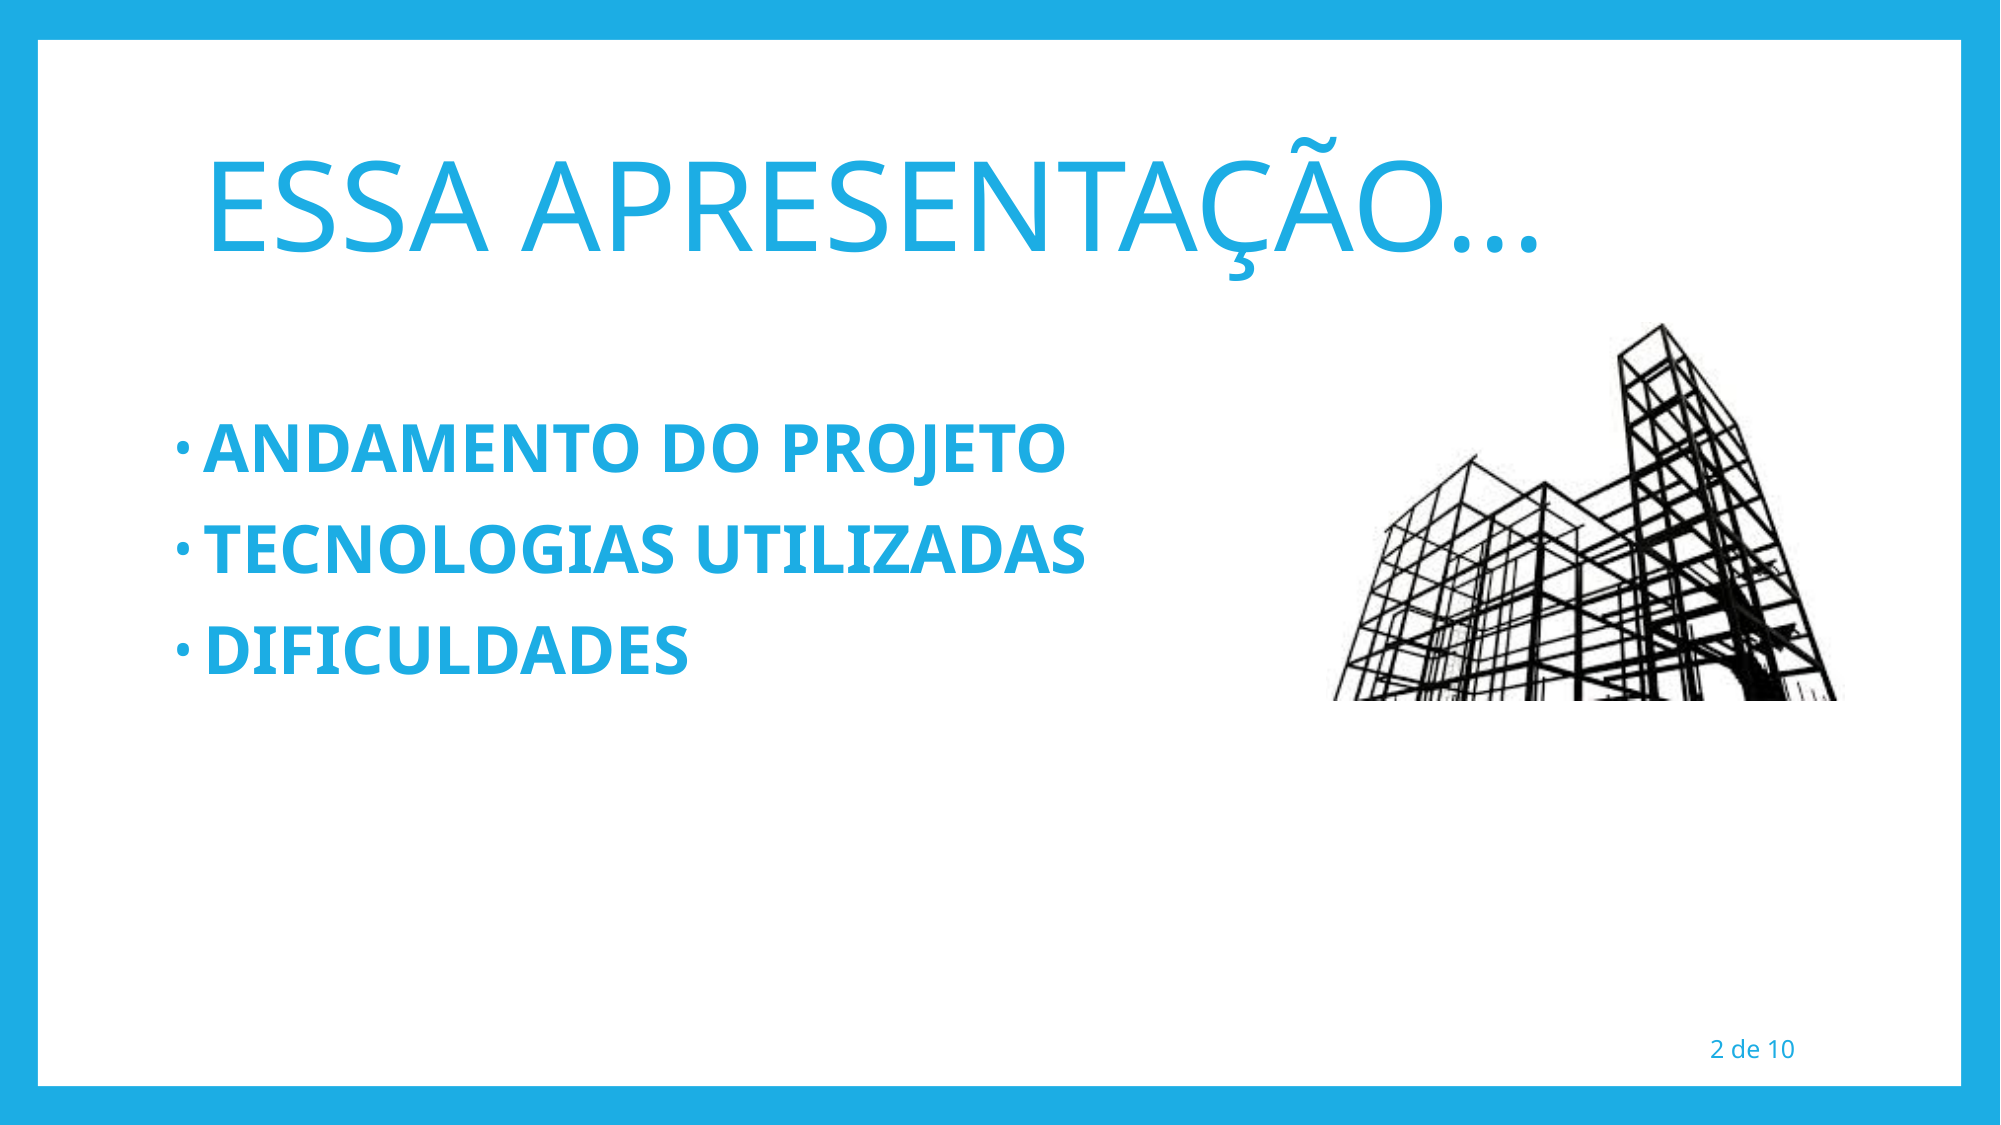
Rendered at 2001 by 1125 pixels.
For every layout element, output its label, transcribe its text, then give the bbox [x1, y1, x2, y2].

picture [1326, 322, 1846, 701]
list ANDAMENTO DO PROJETO TECNOLOGIAS UTILIZADAS DIFICULDADES [151, 407, 1771, 994]
slide_number 2 de 10 [1530, 1020, 1811, 1081]
title ESSA APRESENTAÇÃO... [187, 99, 1808, 323]
